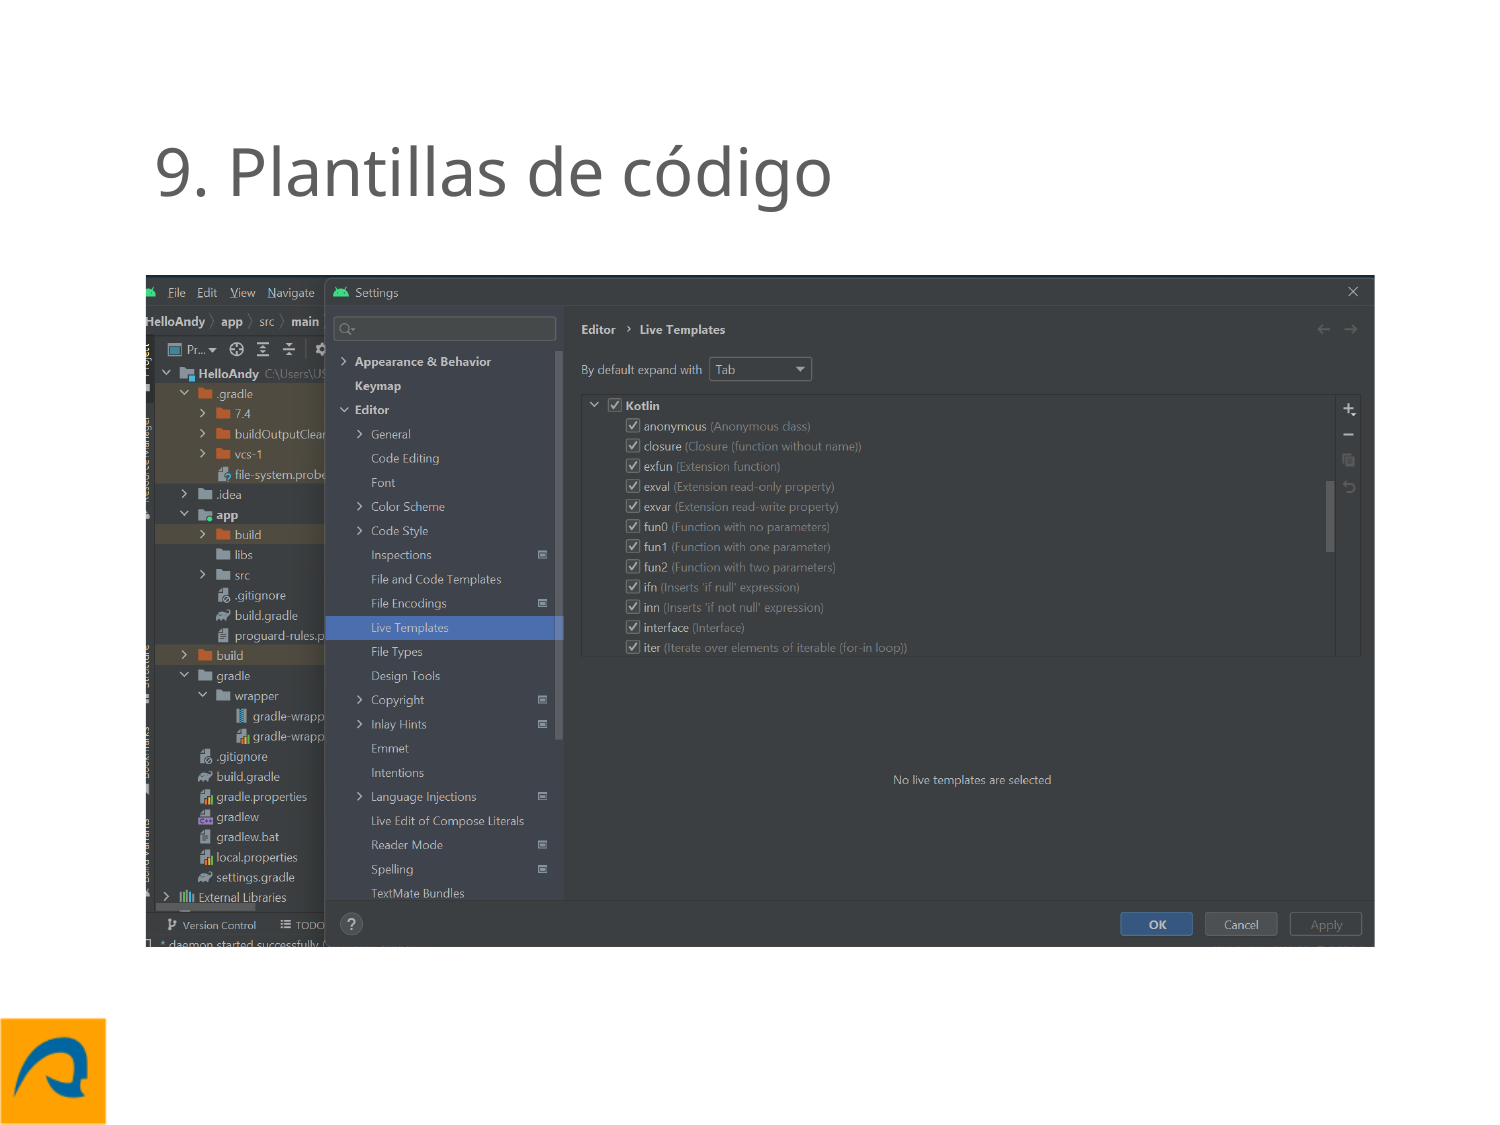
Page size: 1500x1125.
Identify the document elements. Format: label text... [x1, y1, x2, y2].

text_box 9. Plantillas de código [145, 121, 1271, 260]
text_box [145, 275, 1375, 947]
picture [0, 0, 1500, 1125]
